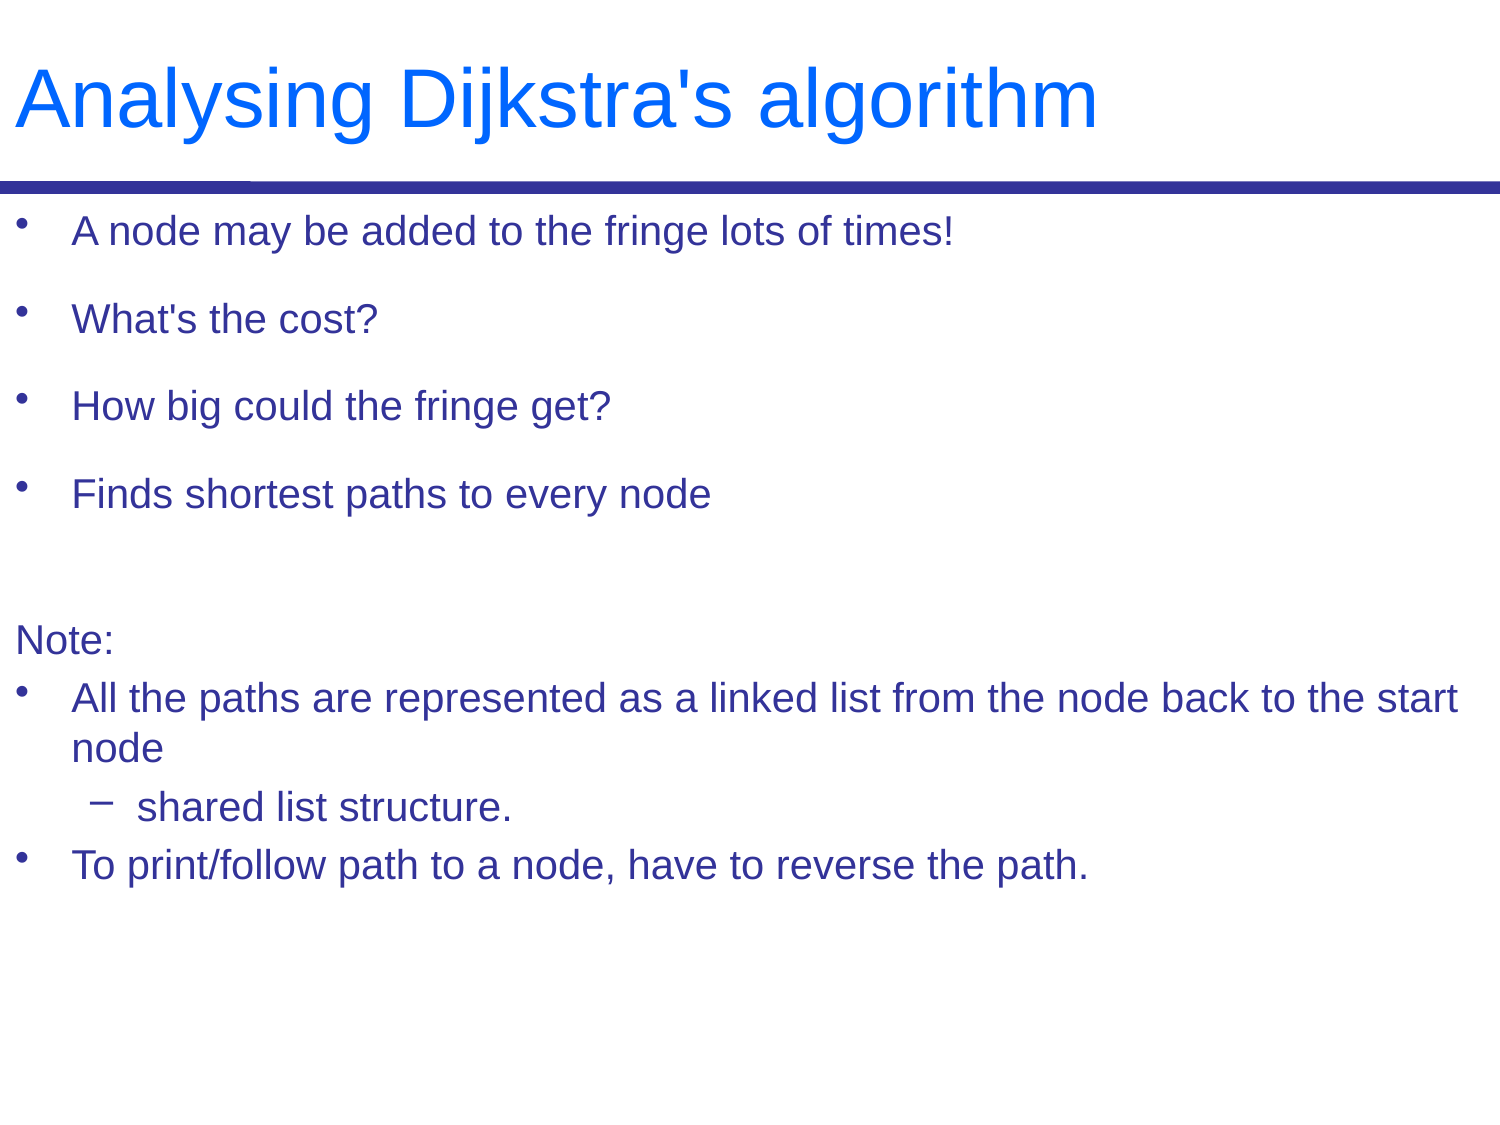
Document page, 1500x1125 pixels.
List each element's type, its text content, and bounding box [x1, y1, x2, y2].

list A node may be added to the fringe lots of times! What's the cost? How big could the fringe get? Finds shortest paths to every node Note: All the paths are represented as a linked list from the node back to the start node shared list structure. To print/follow path to a node, have to reverse the path. [0, 196, 1500, 1125]
title Analysing Dijkstra's algorithm [0, 0, 1500, 188]
